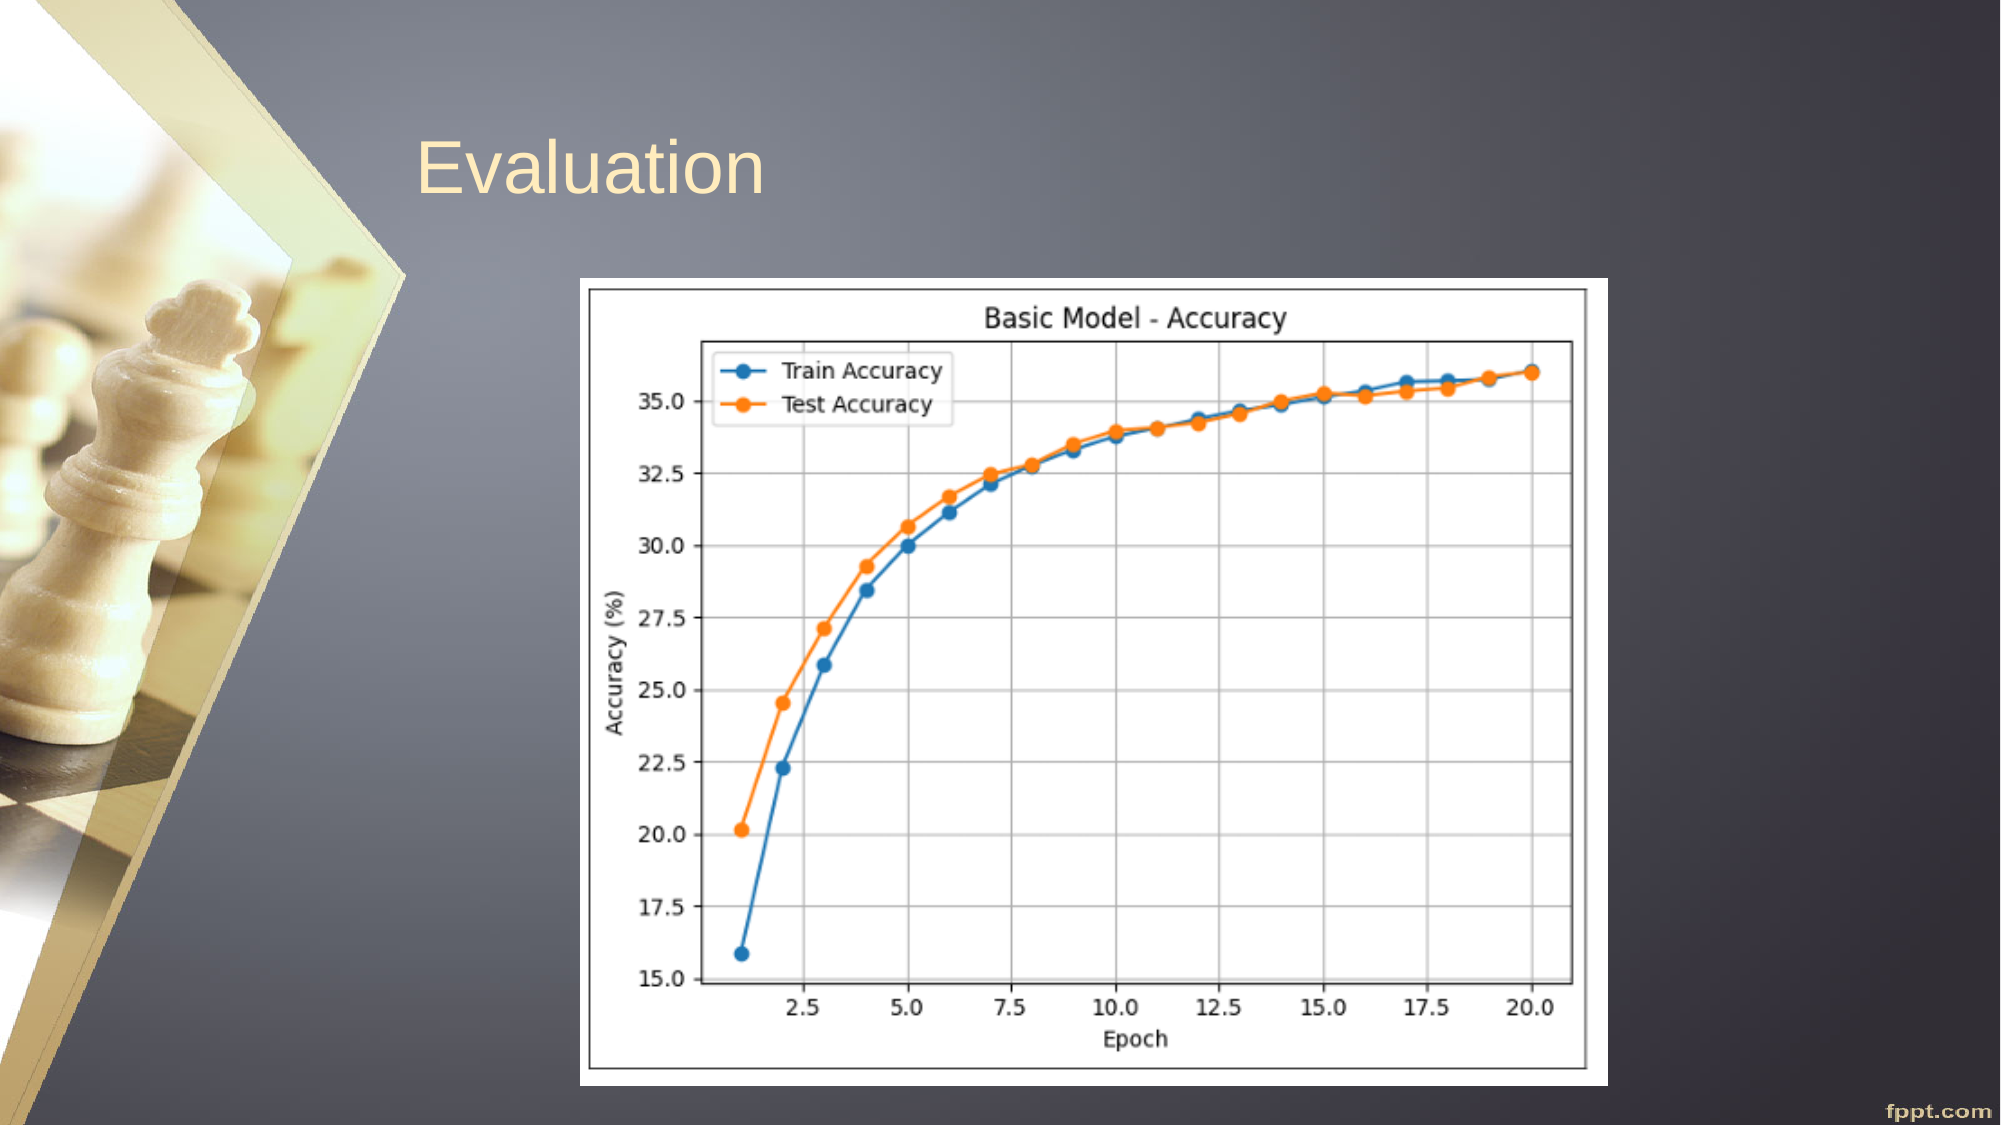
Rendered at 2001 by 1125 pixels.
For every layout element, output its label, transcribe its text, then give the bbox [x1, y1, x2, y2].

title Evaluation [400, 70, 1936, 258]
picture [0, 0, 2001, 1125]
